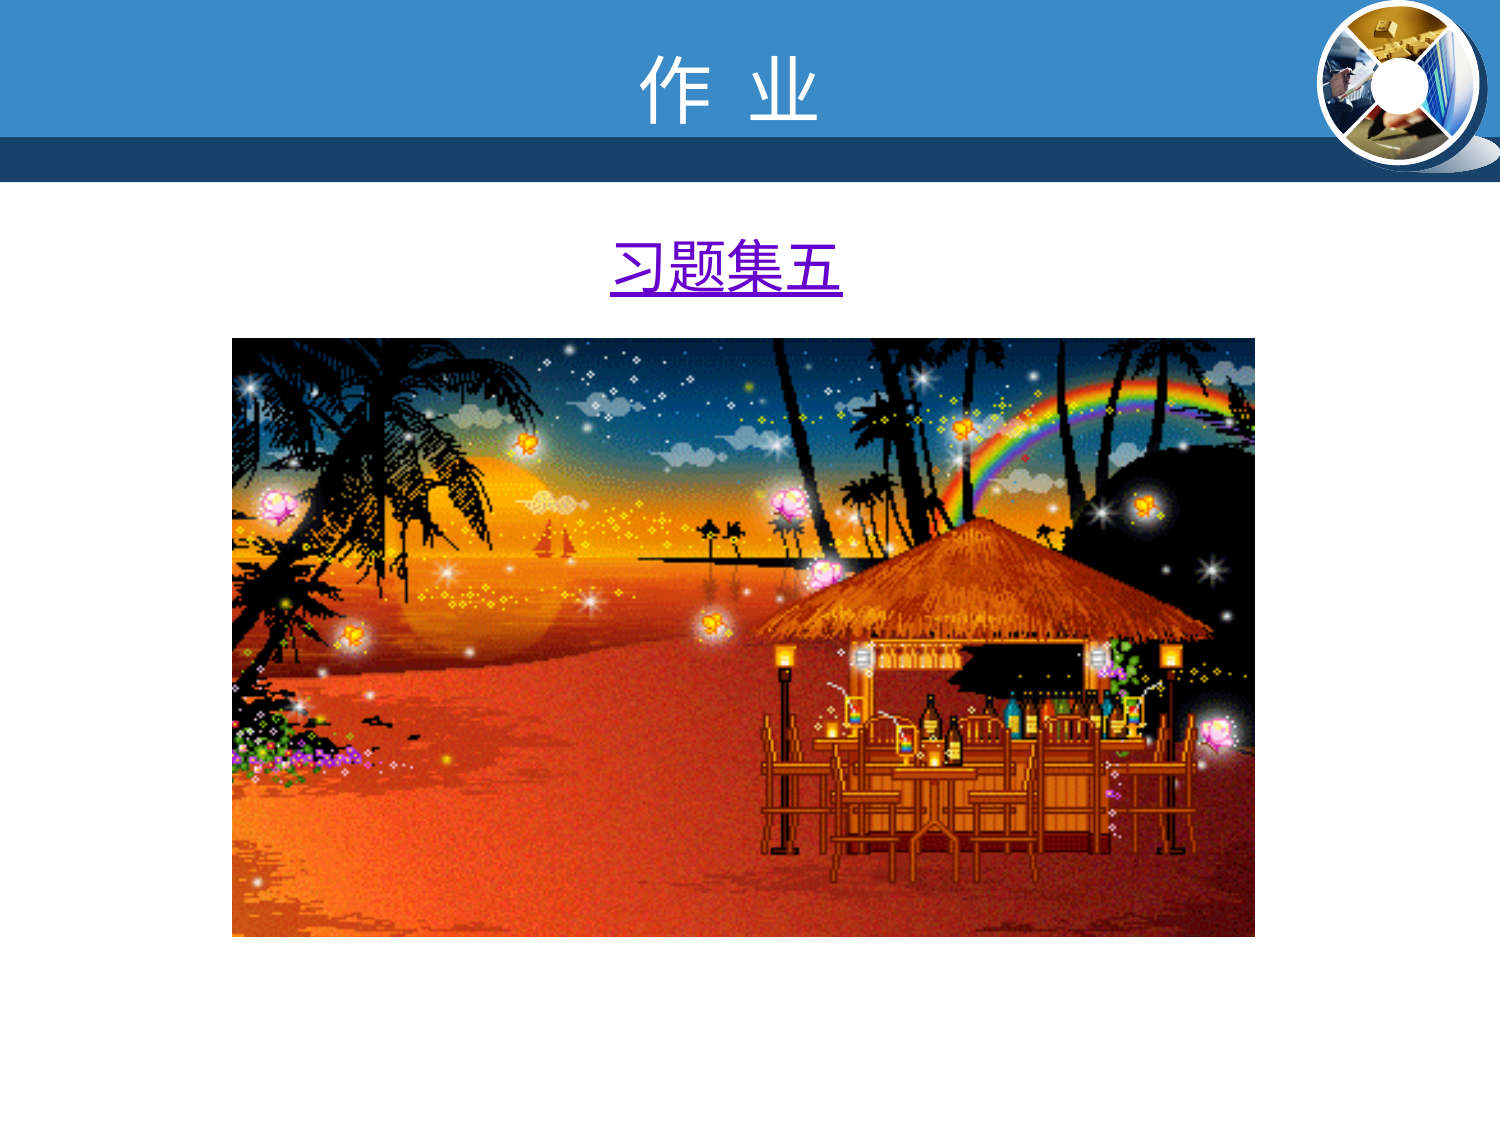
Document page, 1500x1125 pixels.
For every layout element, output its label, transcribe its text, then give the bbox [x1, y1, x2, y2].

picture [1347, 6, 1448, 63]
text_box 习题集五 [332, 222, 1121, 322]
picture [1322, 30, 1379, 134]
picture [1345, 105, 1449, 160]
text_box 作 业 [601, 36, 859, 141]
picture [1418, 29, 1474, 137]
picture [231, 338, 1255, 937]
